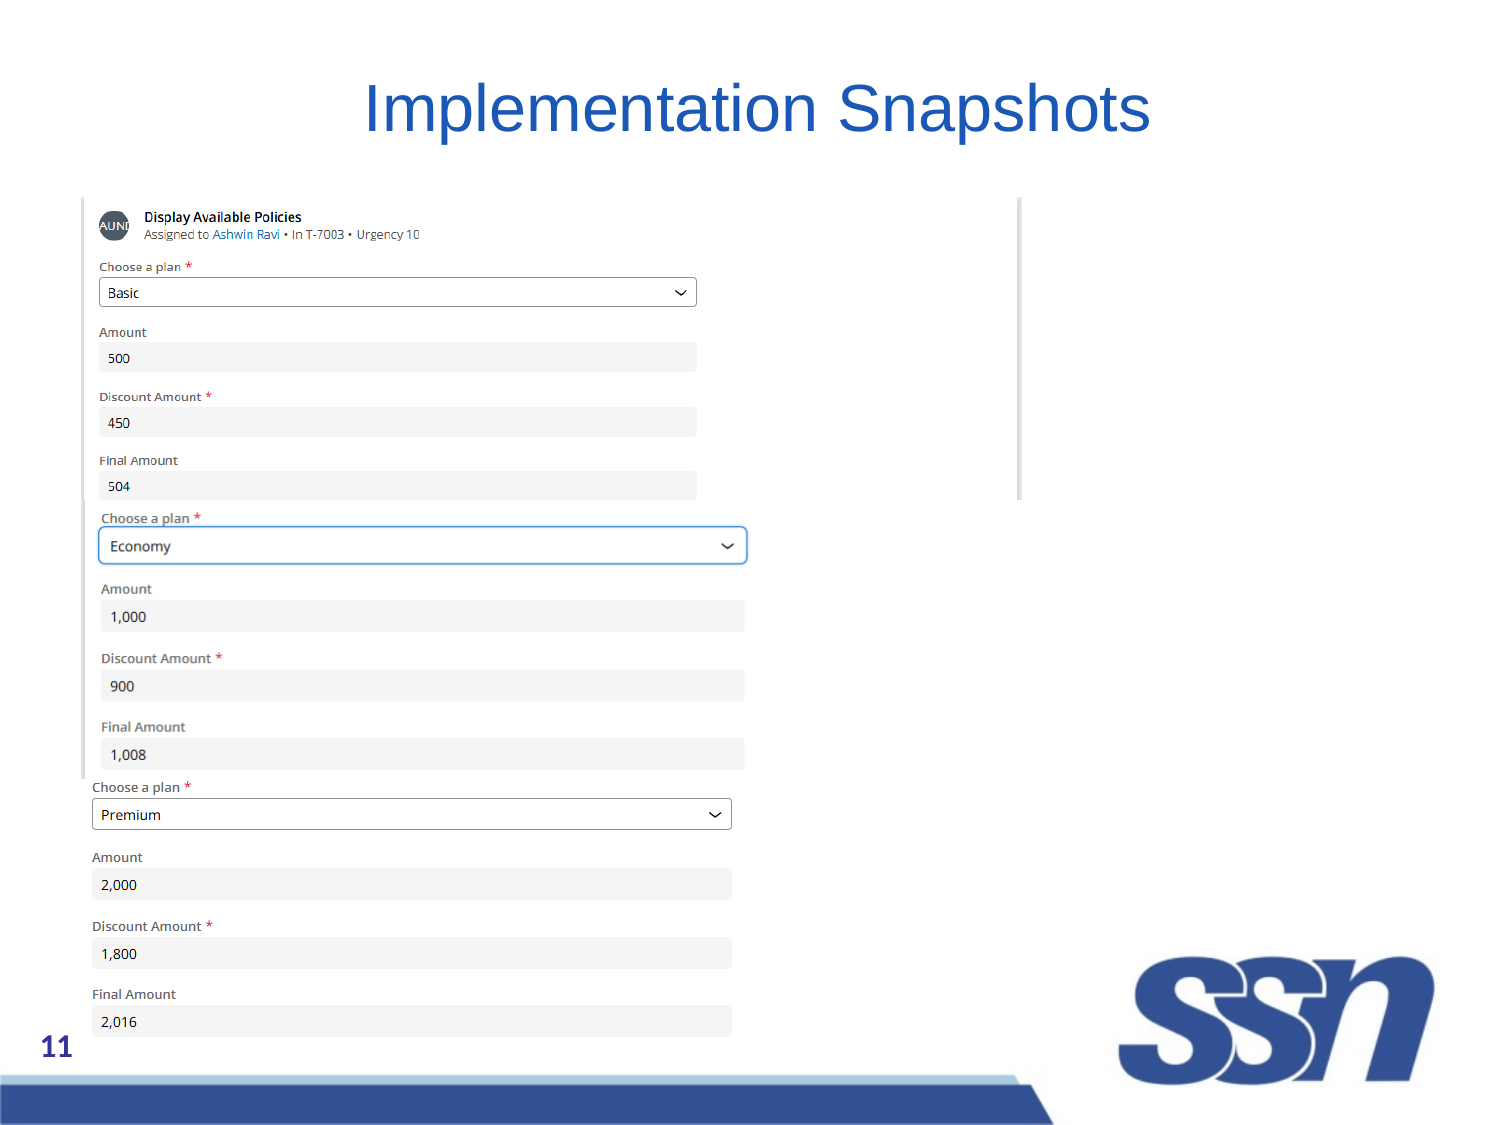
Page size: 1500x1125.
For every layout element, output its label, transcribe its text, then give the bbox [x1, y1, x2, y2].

title Implementation Snapshots [258, 35, 1277, 122]
text_box [81, 122, 1500, 198]
picture [0, 197, 1500, 1125]
